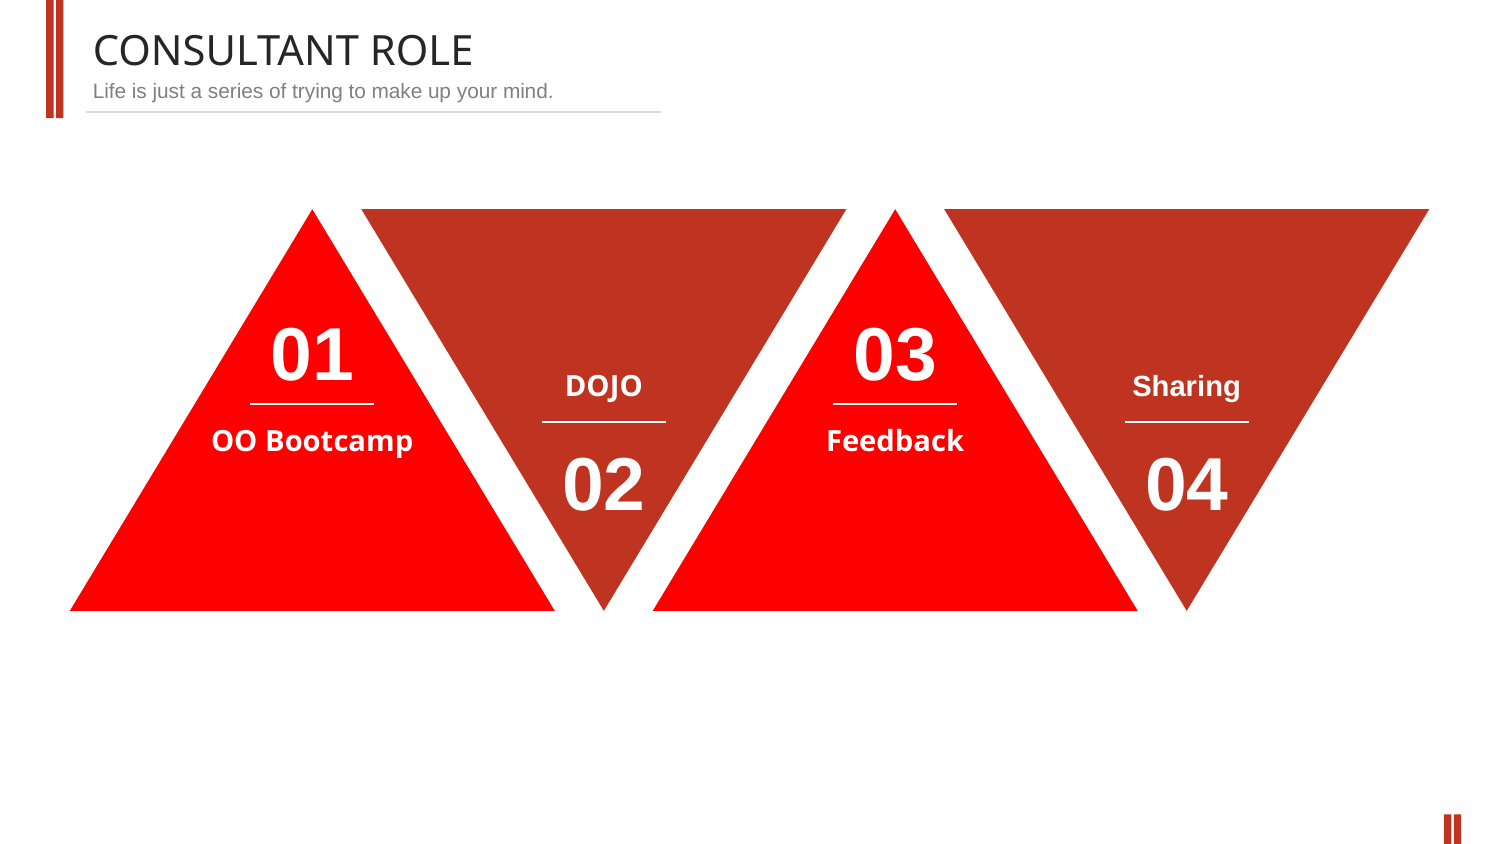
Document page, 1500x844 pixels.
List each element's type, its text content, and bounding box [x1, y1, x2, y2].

text_box [839, 207, 951, 297]
text_box 04 [1106, 427, 1268, 533]
text_box 02 [523, 427, 685, 533]
text_box Feedback [762, 414, 1029, 465]
text_box [650, 425, 1140, 613]
text_box [1137, 533, 1237, 613]
text_box Sharing [1053, 359, 1320, 410]
text_box [480, 410, 728, 482]
text_box [769, 338, 1022, 414]
text_box 03 [814, 297, 976, 403]
text_box 01 [232, 297, 393, 403]
text_box DOJO [470, 359, 737, 410]
text_box [359, 207, 849, 395]
text_box OO Bootcamp [179, 414, 446, 465]
text_box [256, 207, 368, 297]
text_box [186, 338, 439, 414]
text_box [554, 533, 654, 613]
text_box [67, 425, 557, 613]
text_box [1062, 410, 1311, 482]
text_box Life is just a series of trying to make up your mind. [78, 70, 714, 111]
text_box [942, 207, 1432, 395]
text_box CONSULTANT ROLE [78, 15, 714, 70]
